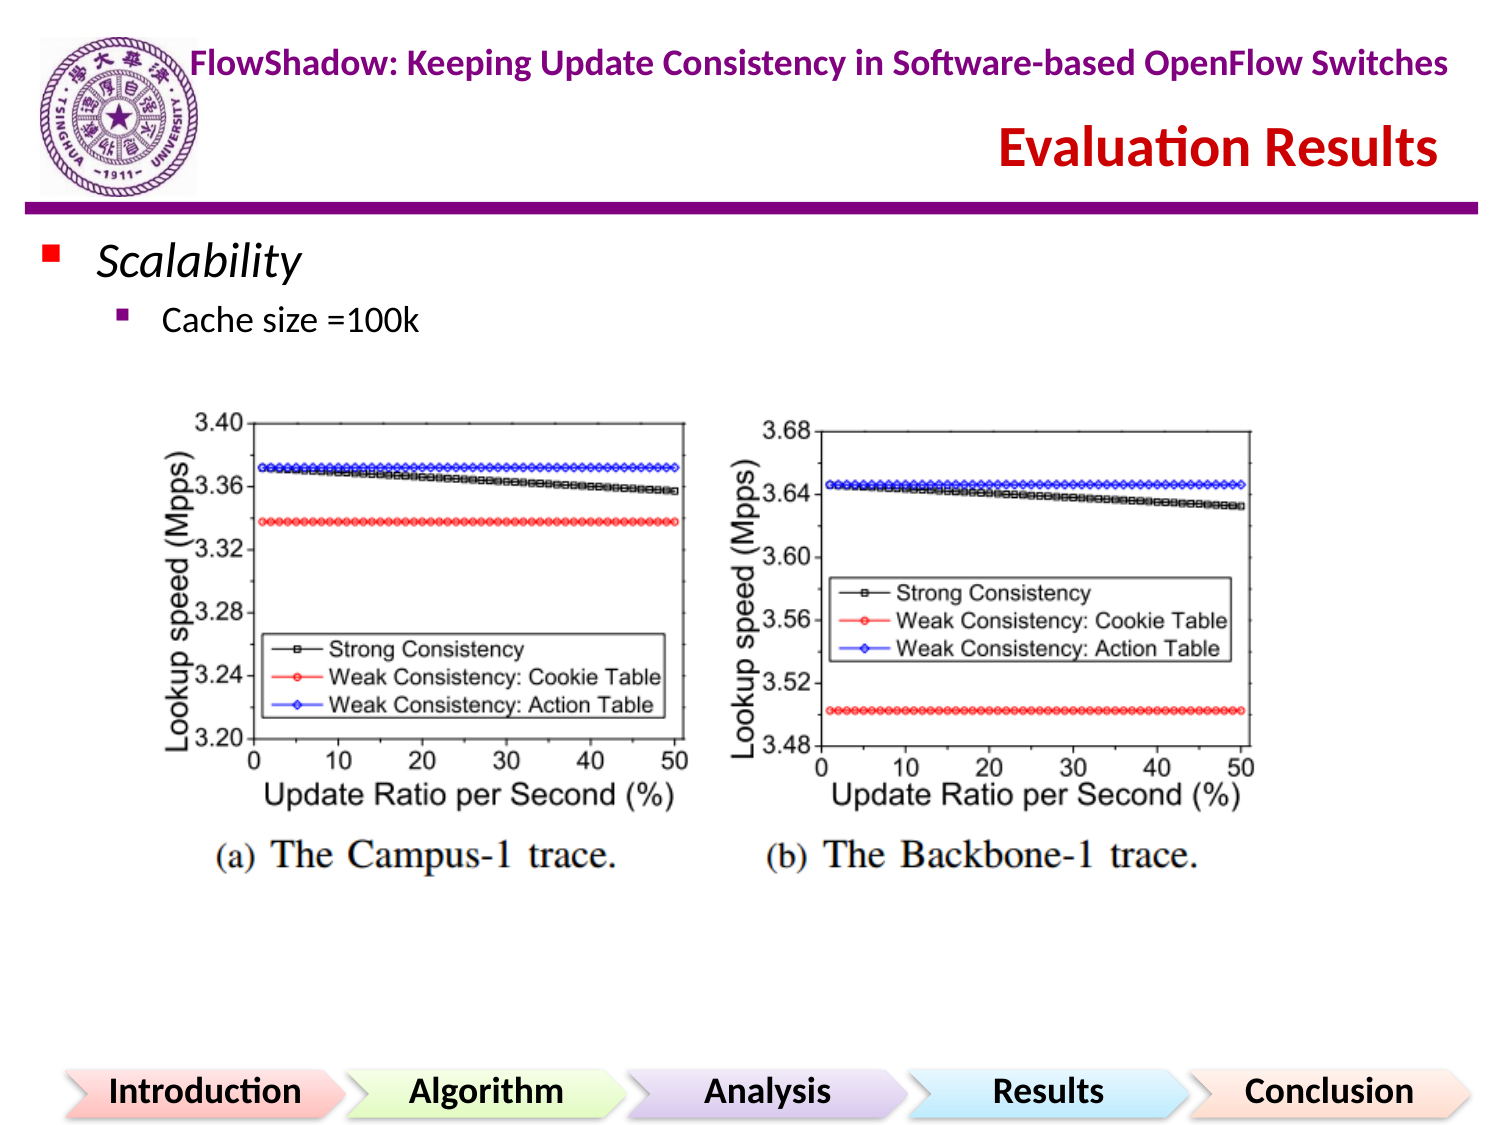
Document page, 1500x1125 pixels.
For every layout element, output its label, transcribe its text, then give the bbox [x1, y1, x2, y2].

picture [147, 396, 1312, 881]
list Scalability Cache size =100k [24, 219, 1477, 398]
title Evaluation Results [503, 100, 1454, 197]
picture [19, 37, 219, 197]
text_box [64, 1070, 1471, 1118]
